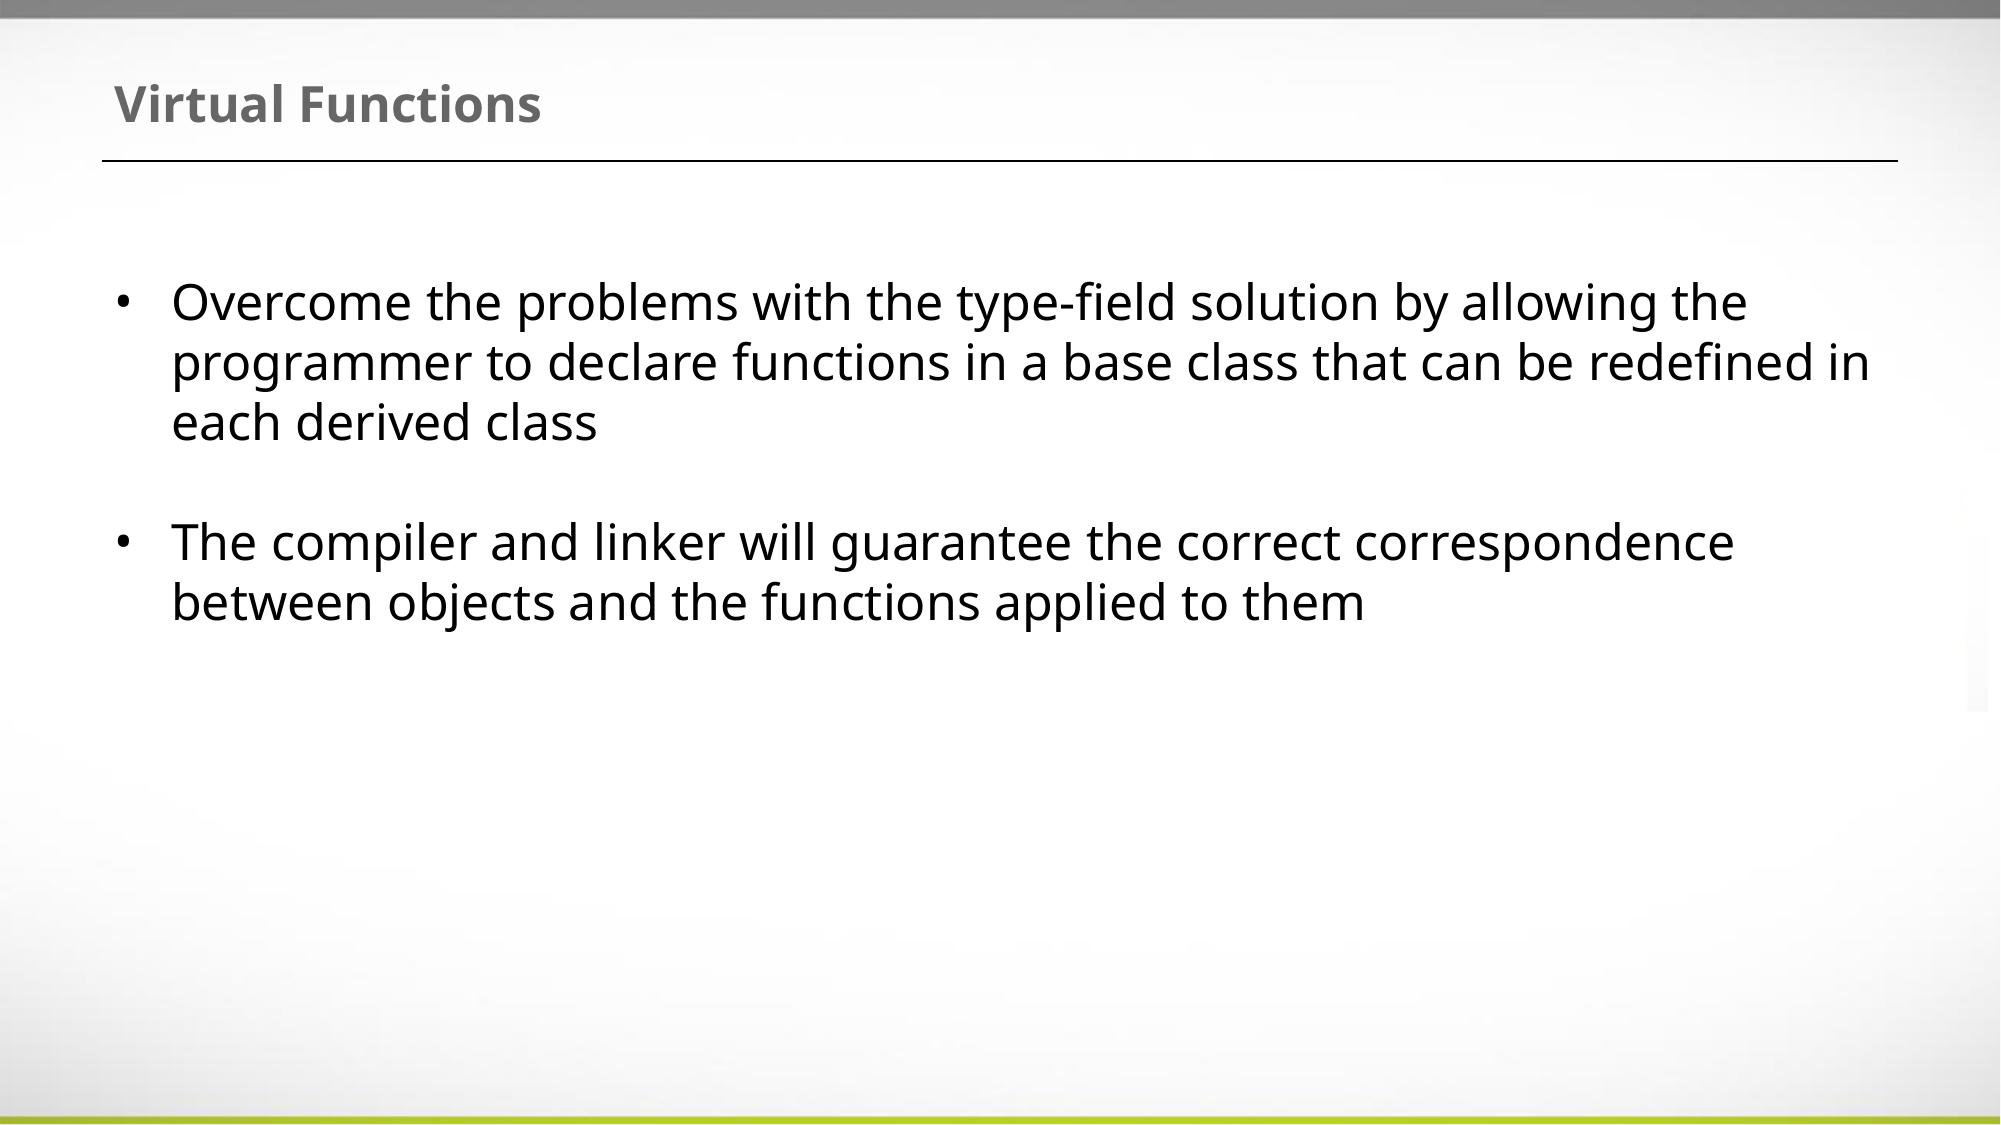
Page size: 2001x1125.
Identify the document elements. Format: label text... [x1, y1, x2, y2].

picture [0, 0, 2001, 1125]
title Virtual Functions [99, 45, 1900, 161]
list Overcome the problems with the type-field solution by allowing the programmer to declare functions in a base class that can be redefined in each derived class The compiler and linker will guarantee the correct correspondence between objects and the functions applied to them [99, 262, 1900, 1005]
